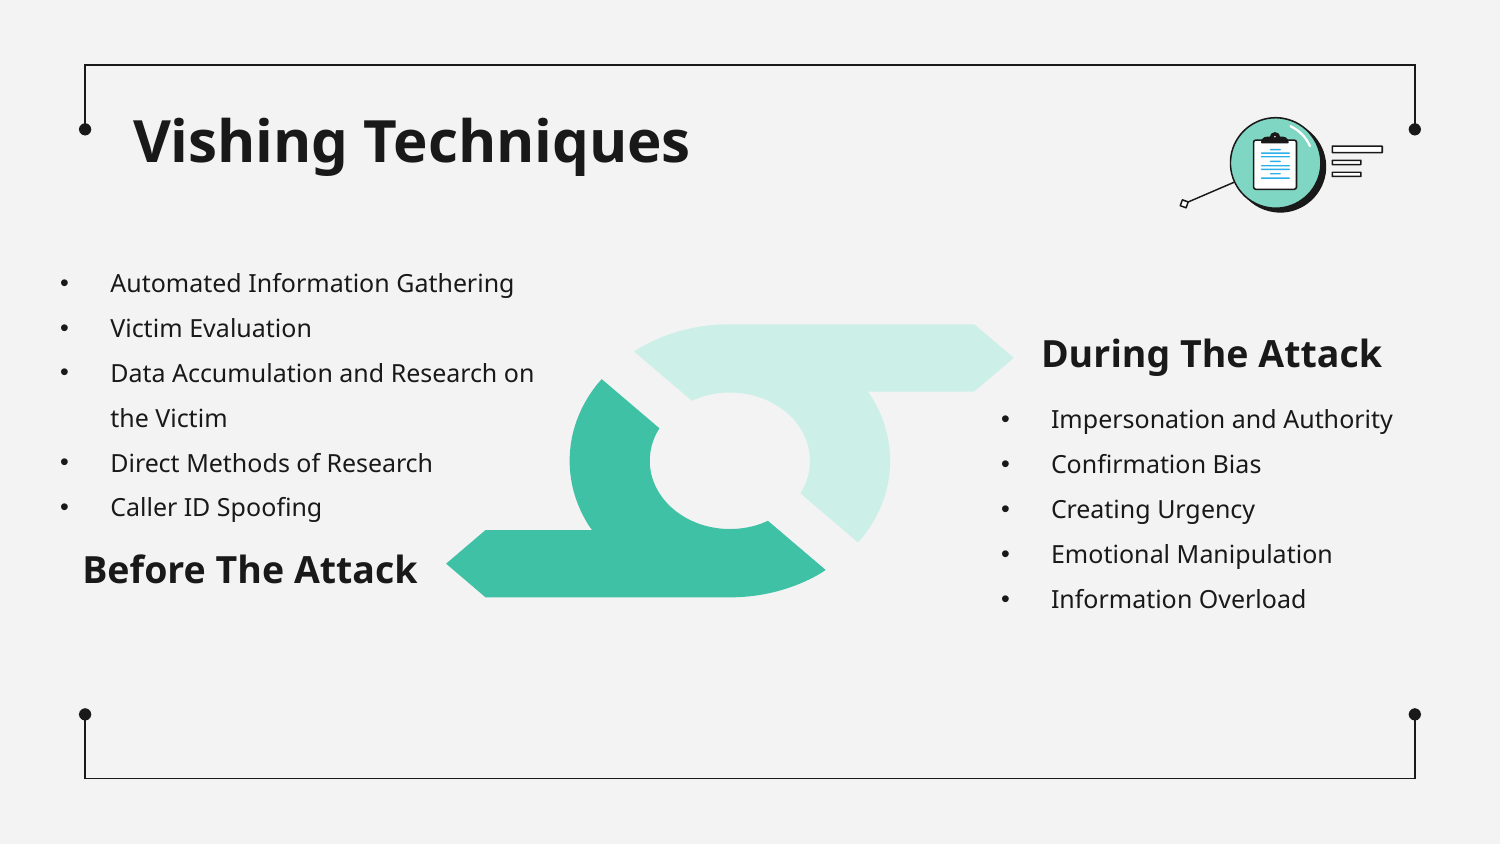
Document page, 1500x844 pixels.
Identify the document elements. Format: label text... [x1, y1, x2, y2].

title Vishing Techniques [118, 88, 1383, 183]
subtitle During The Attack [1001, 298, 1451, 390]
subtitle Automated Information Gathering Victim Evaluation Data Accumulation and Research on the Victim Direct Methods of Research Caller ID Spoofing [20, 237, 588, 511]
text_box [1179, 116, 1384, 213]
subtitle Before The Attack [42, 514, 446, 606]
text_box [445, 323, 1014, 598]
subtitle Impersonation and Authority Confirmation Bias Creating Urgency Emotional Manipulation Information Overload [961, 390, 1411, 648]
